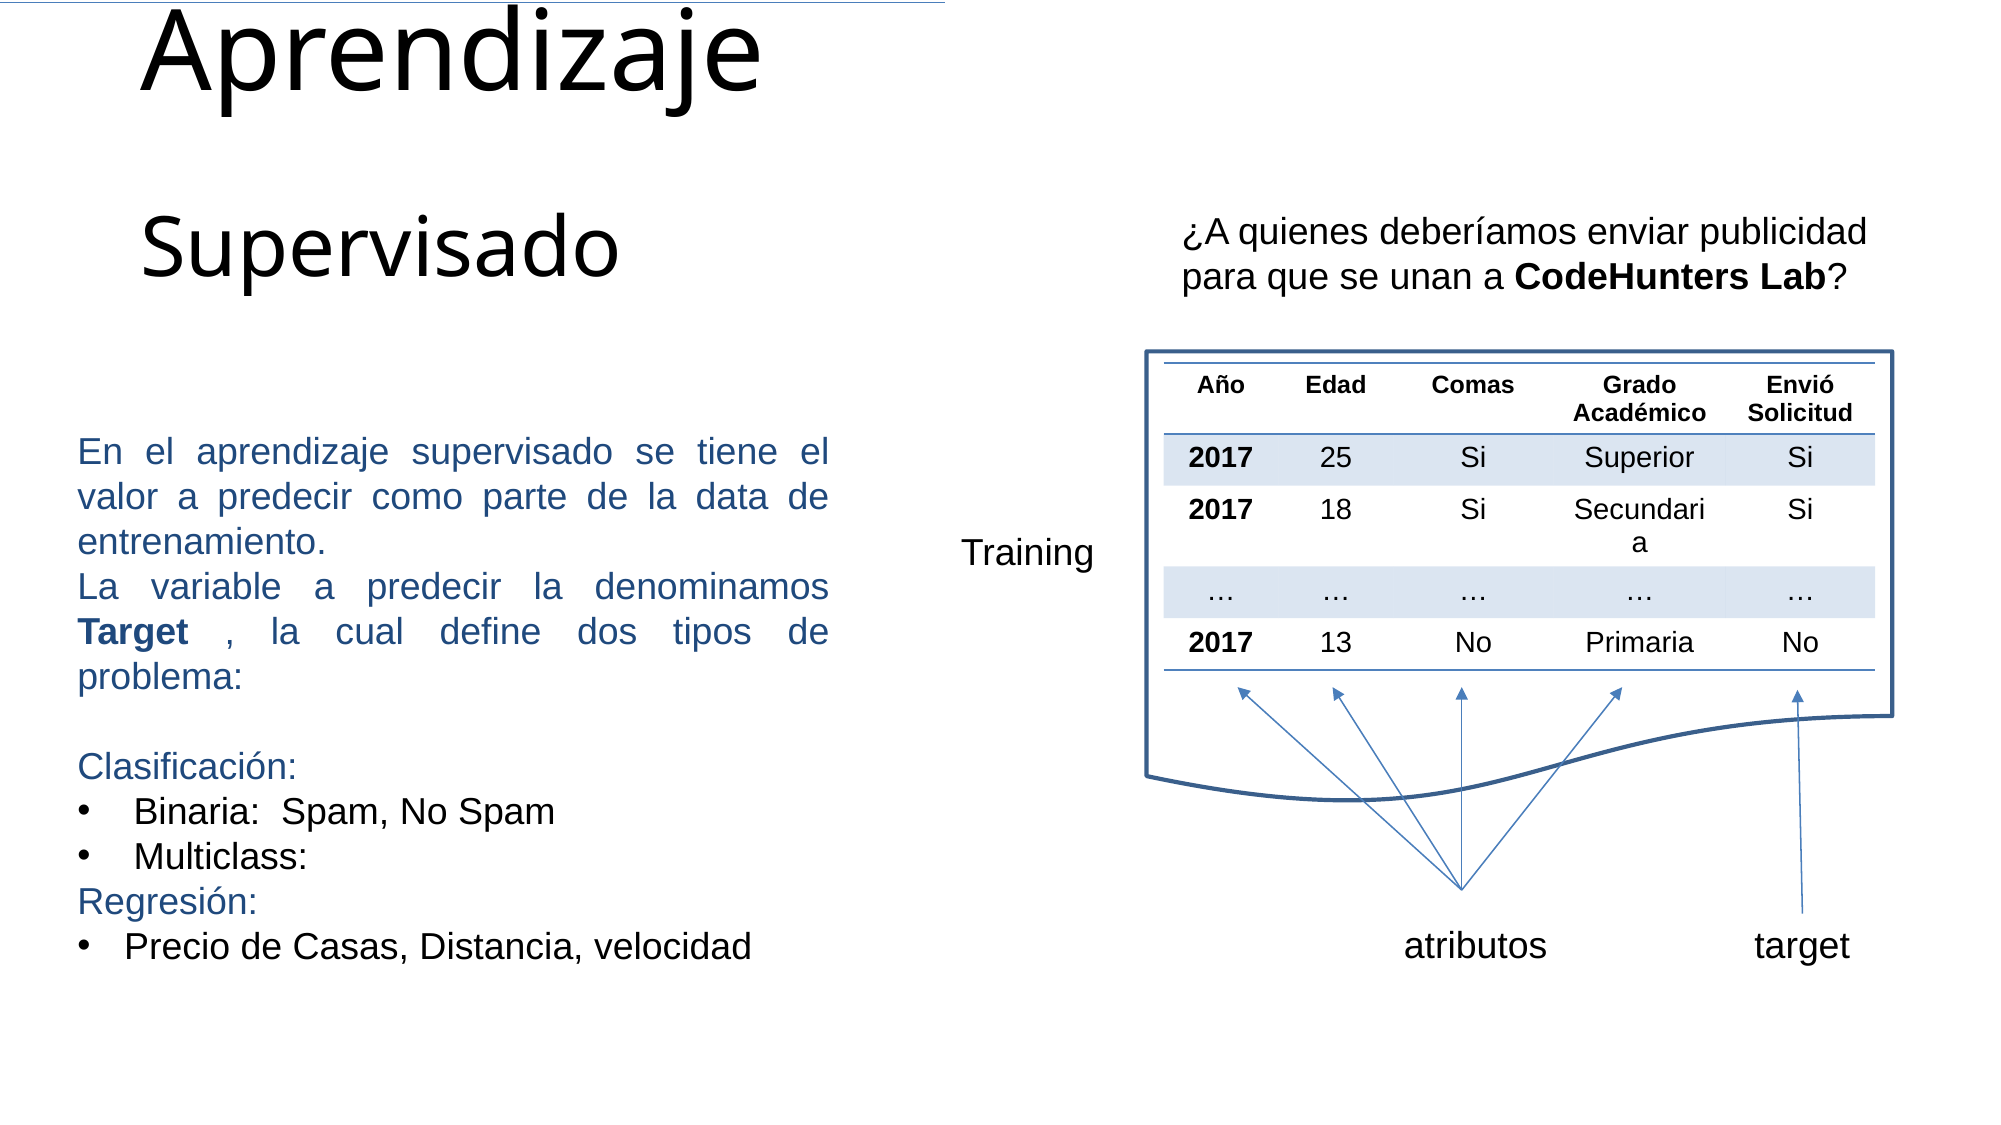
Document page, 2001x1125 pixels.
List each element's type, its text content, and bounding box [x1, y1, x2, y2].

text_box En el aprendizaje supervisado se tiene el valor a predecir como parte de la data de entrenamiento. La variable a predecir la denominamos Target , la cual define dos tipos de problema: Clasificación: Binaria: Spam, No Spam Multiclass: Regresión: Precio de Casas, Distancia, velocidad [62, 351, 845, 975]
table_cell Primaria [1554, 618, 1726, 669]
table_cell Si [1726, 486, 1875, 566]
table_cell 2017 [1164, 486, 1279, 566]
table_cell … [1279, 566, 1393, 618]
table_cell Si [1393, 486, 1554, 566]
table_cell … [1393, 566, 1554, 618]
table_cell 2017 [1164, 618, 1279, 669]
text_box target [1739, 913, 1866, 974]
table_header Grado Académico [1554, 364, 1726, 433]
text_box [1144, 349, 1895, 794]
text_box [1462, 686, 1623, 891]
table_cell 2017 [1164, 435, 1279, 486]
table_cell Superior [1554, 435, 1726, 486]
text_box Training [946, 520, 1110, 581]
table_cell … [1554, 566, 1726, 618]
table_cell No [1726, 618, 1875, 669]
table_cell … [1164, 566, 1279, 618]
table_cell No [1393, 618, 1554, 669]
table_cell 18 [1279, 486, 1393, 566]
table_cell Si [1726, 435, 1875, 486]
table_header Envió Solicitud [1726, 364, 1875, 433]
table_cell Secundaria [1554, 486, 1726, 566]
table_cell Si [1393, 435, 1554, 486]
table_cell 13 [1279, 618, 1393, 669]
table_cell … [1726, 566, 1875, 618]
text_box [1797, 689, 1803, 914]
text_box Aprendizaje Supervisado [125, 35, 789, 253]
table_header Año [1164, 364, 1279, 433]
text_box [1237, 686, 1462, 891]
text_box ¿A quienes deberíamos enviar publicidad para que se unan a CodeHunters Lab? [1166, 199, 1894, 305]
table_header Comas [1393, 364, 1554, 433]
table_cell 25 [1279, 435, 1393, 486]
table_header Edad [1279, 364, 1393, 433]
text_box atributos [1389, 913, 1563, 974]
